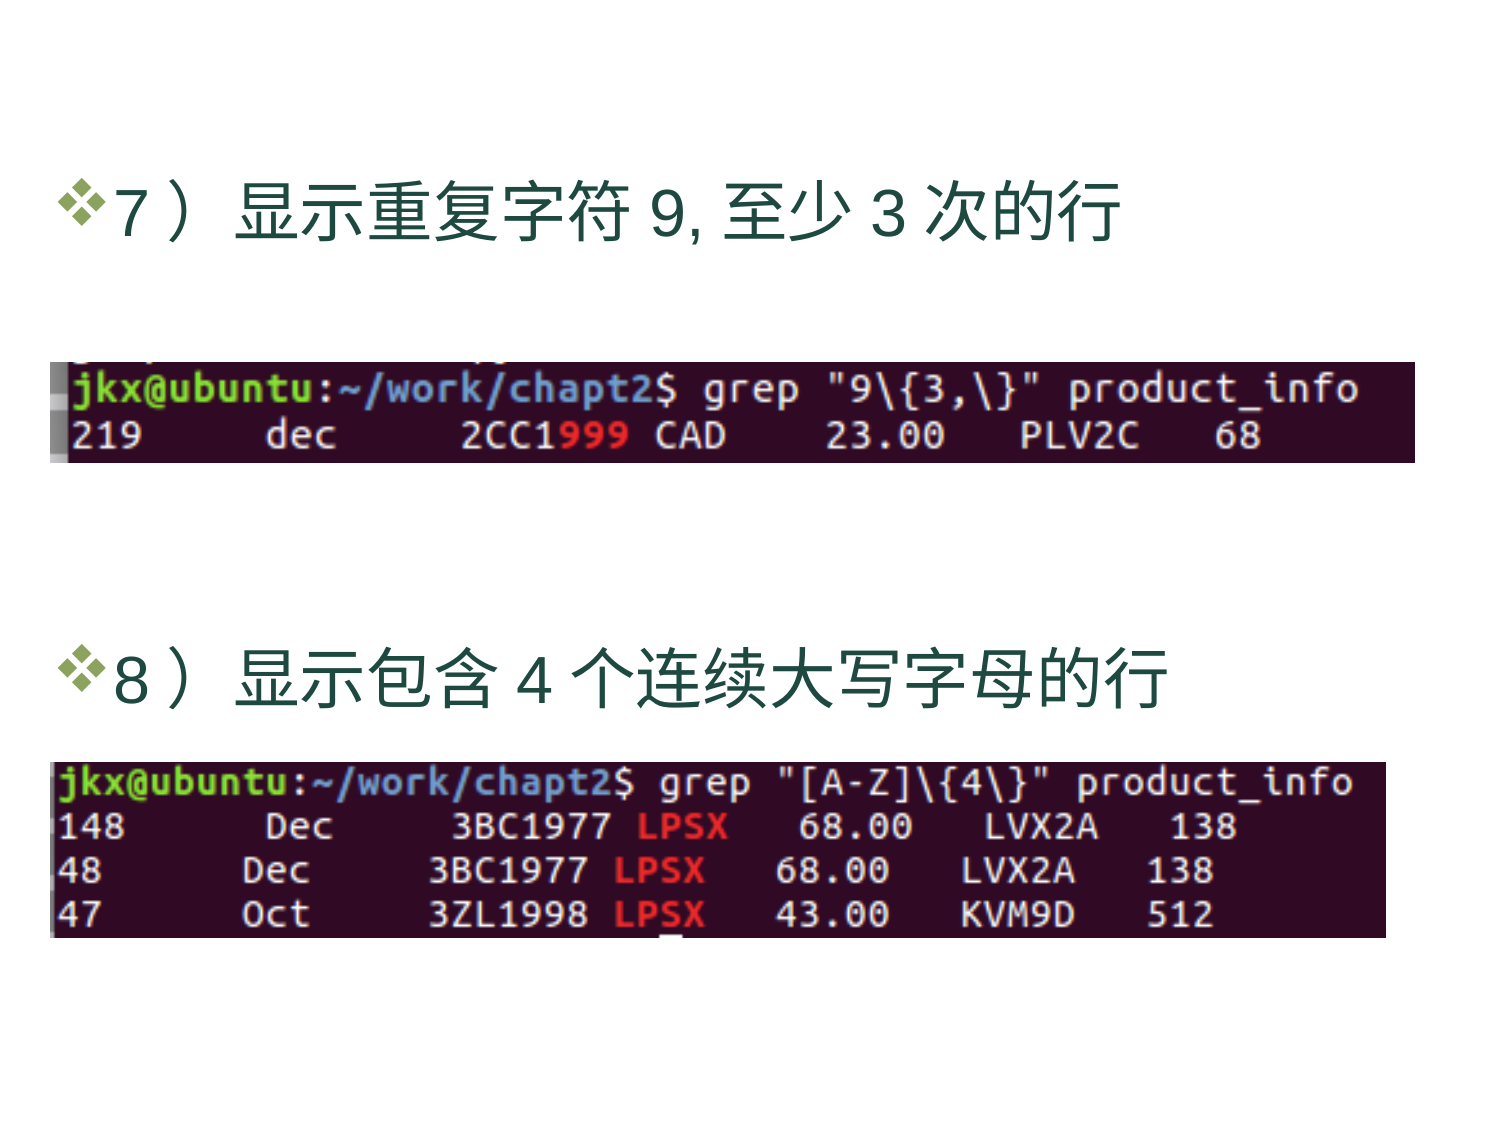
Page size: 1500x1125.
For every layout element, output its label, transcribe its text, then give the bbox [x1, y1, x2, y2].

picture [49, 762, 1386, 938]
picture [49, 362, 1416, 463]
list 7）显示重复字符9,至少3次的行 8）显示包含4个连续大写字母的行 [37, 162, 1475, 1075]
